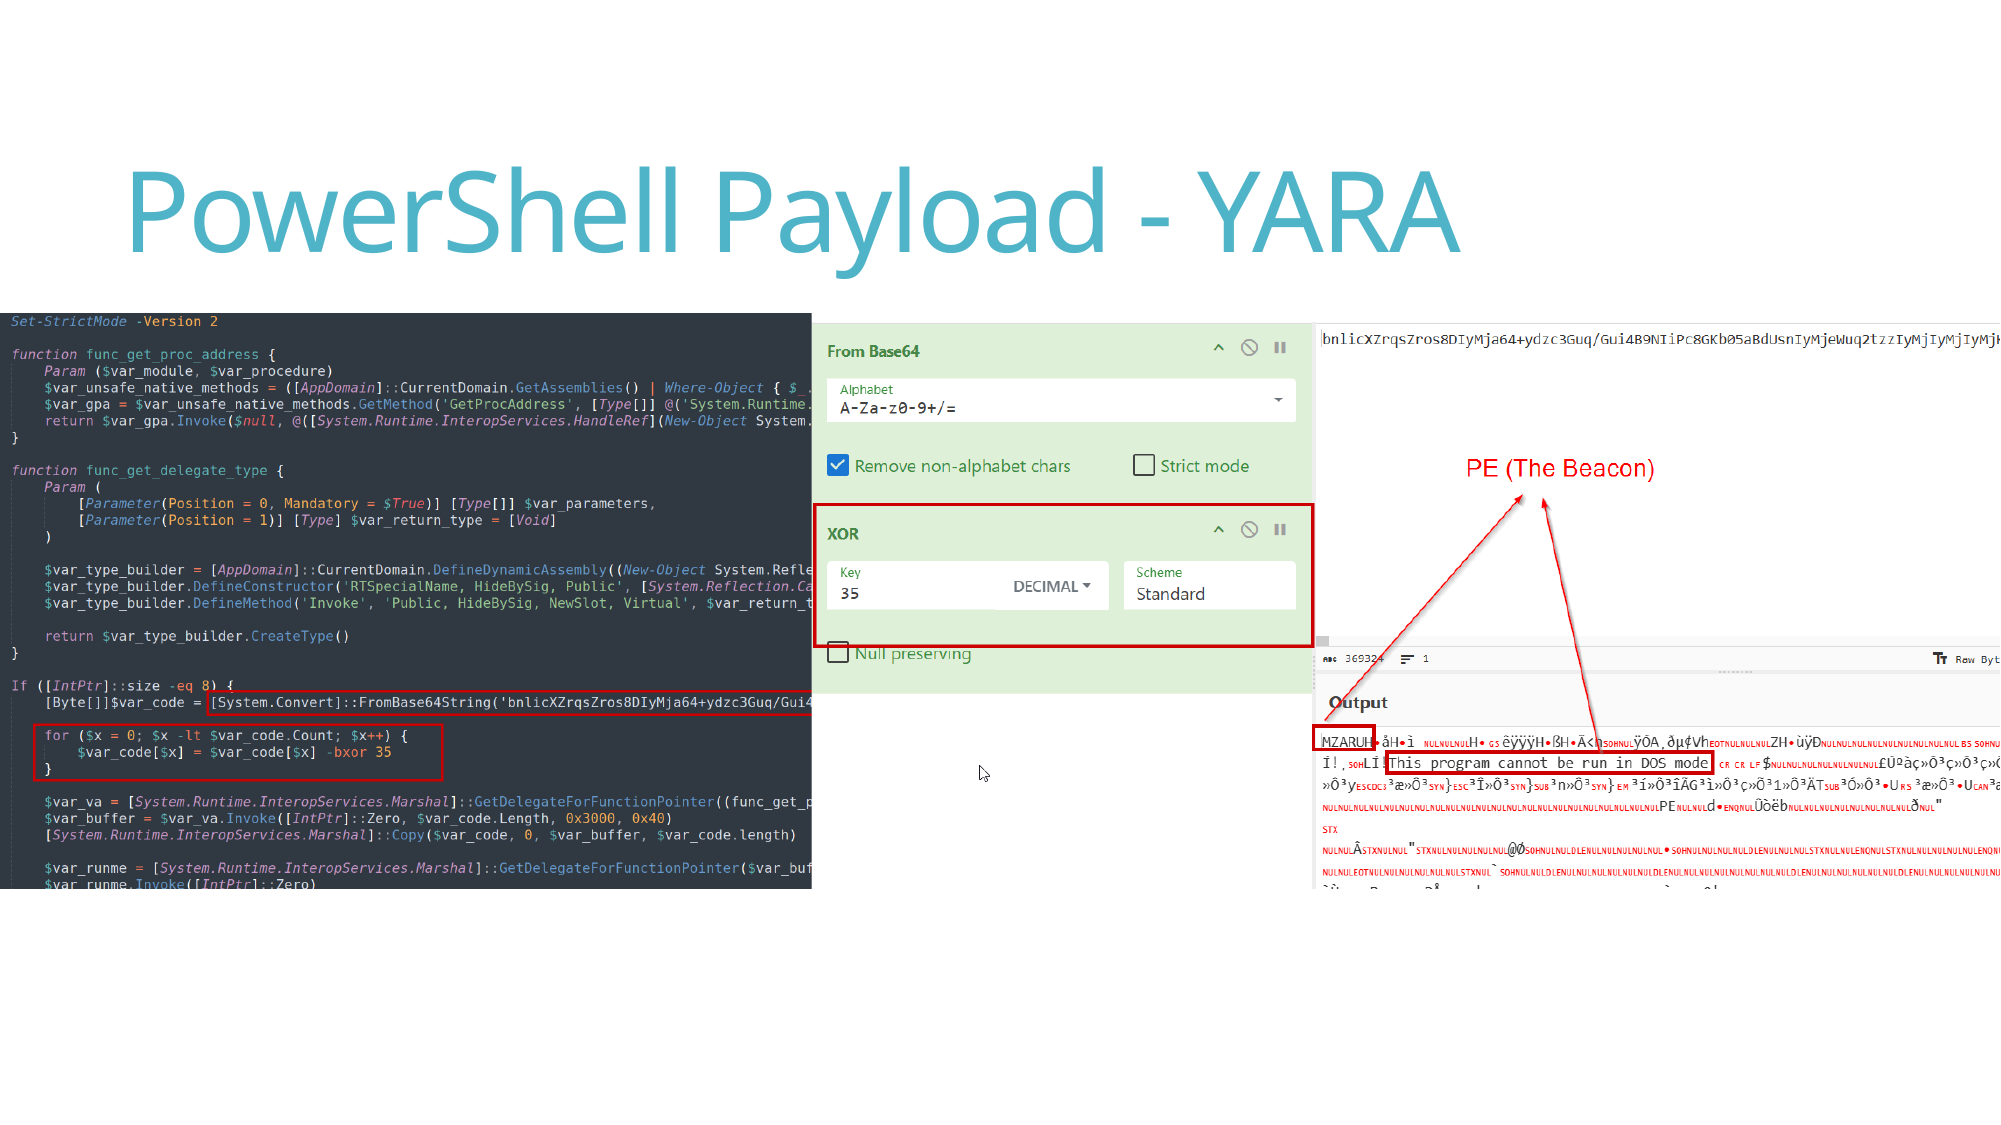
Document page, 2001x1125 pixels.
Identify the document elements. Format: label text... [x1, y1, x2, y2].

title PowerShell Payload - YARA [107, 81, 1875, 313]
picture [0, 313, 2000, 889]
